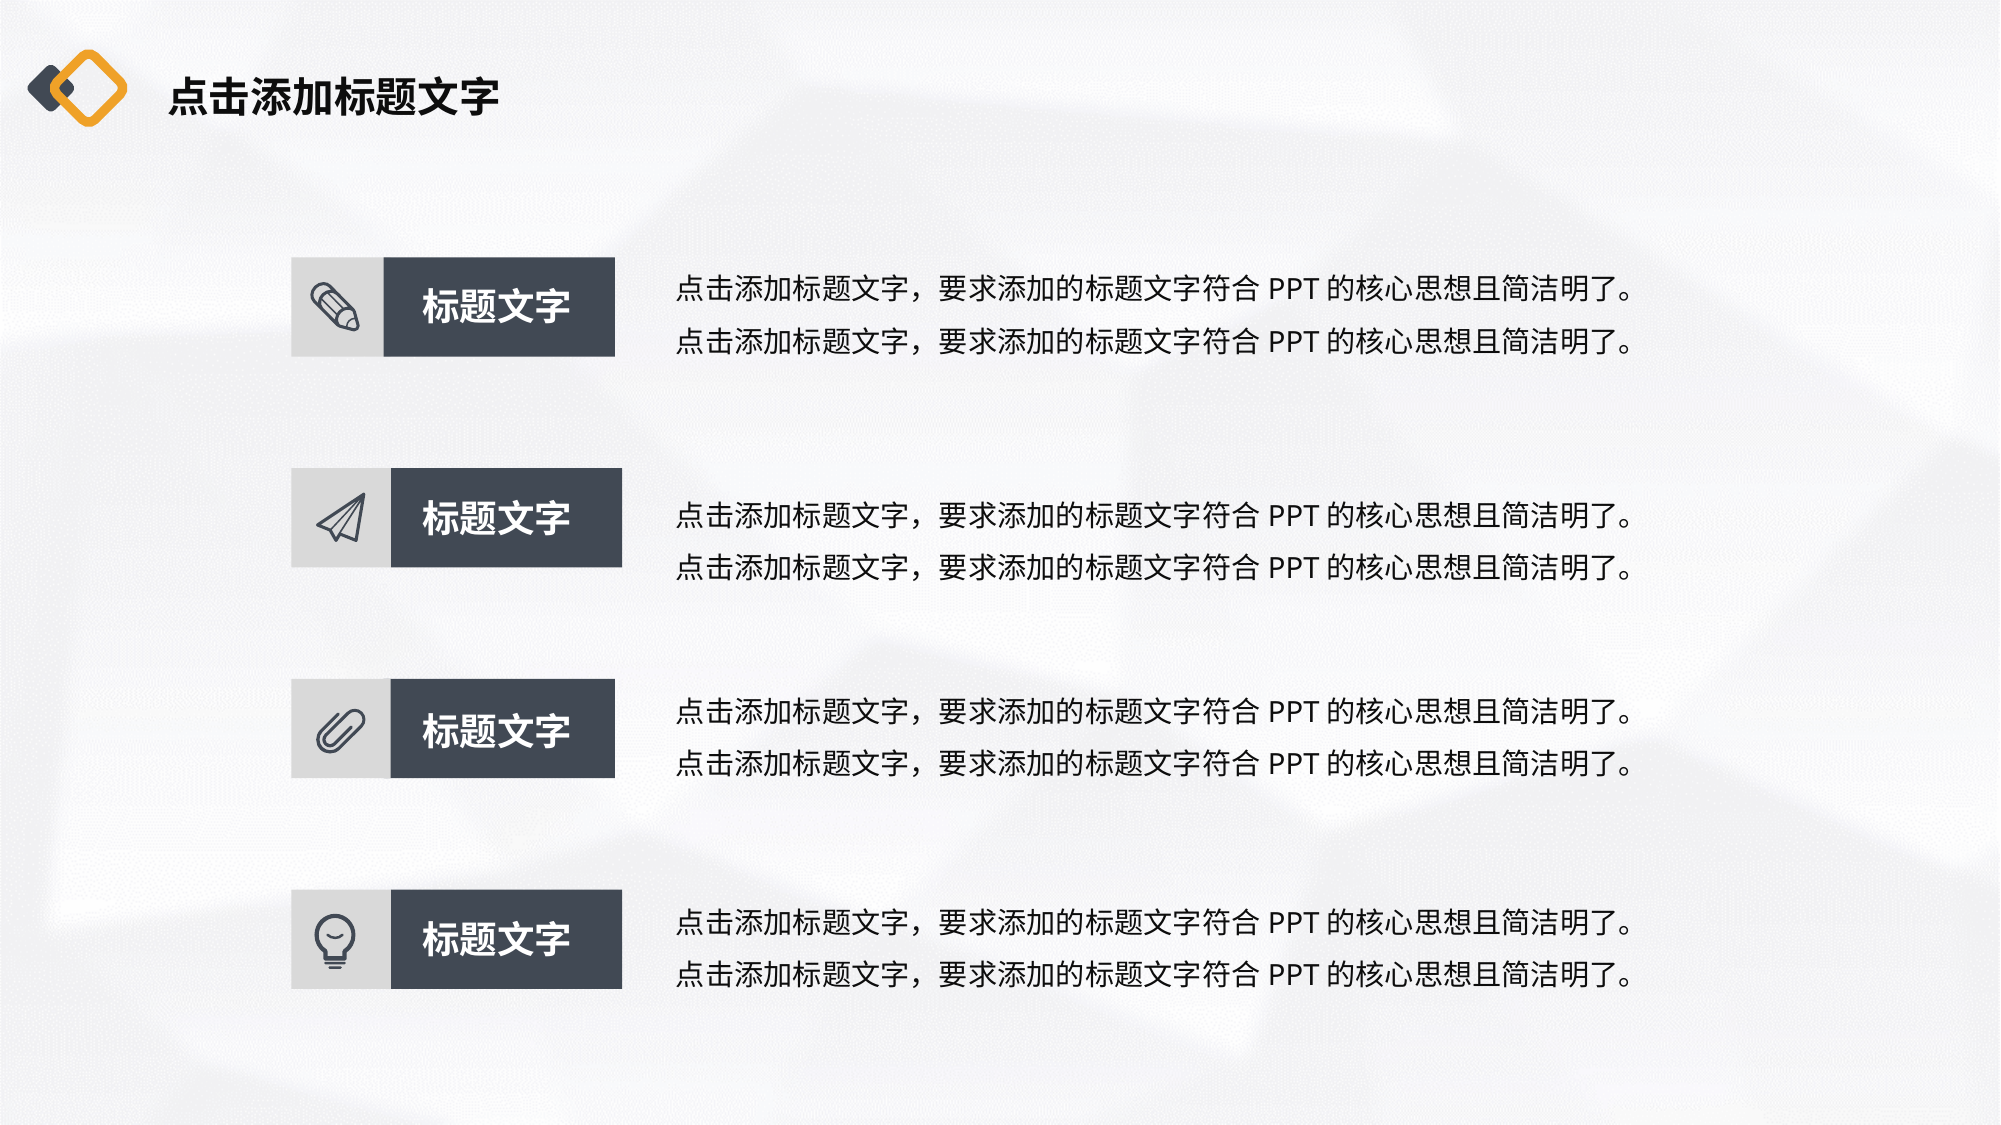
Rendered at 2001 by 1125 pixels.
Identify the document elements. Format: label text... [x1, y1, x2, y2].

text_box [316, 708, 366, 754]
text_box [32, 61, 116, 115]
text_box [291, 889, 391, 989]
text_box 标题文字 [390, 700, 604, 761]
text_box 标题文字 [390, 908, 604, 968]
text_box [391, 678, 615, 779]
text_box [291, 678, 391, 779]
text_box [391, 468, 623, 568]
text_box [316, 492, 366, 542]
text_box [383, 257, 615, 357]
text_box 点击添加标题文字 [152, 63, 693, 128]
text_box [310, 282, 360, 332]
text_box 点击添加标题文字，要求添加的标题文字符合PPT的核心思想且简洁明了。 点击添加标题文字，要求添加的标题文字符合PPT的核心思想且简洁明了。 [661, 246, 1657, 366]
picture [0, 0, 2000, 1125]
text_box 点击添加标题文字，要求添加的标题文字符合PPT的核心思想且简洁明了。 点击添加标题文字，要求添加的标题文字符合PPT的核心思想且简洁明了。 [661, 472, 1657, 592]
text_box 标题文字 [390, 487, 604, 548]
text_box [391, 889, 623, 989]
text_box [291, 468, 391, 568]
text_box [314, 913, 356, 965]
text_box 标题文字 [390, 276, 604, 336]
text_box 点击添加标题文字，要求添加的标题文字符合PPT的核心思想且简洁明了。 点击添加标题文字，要求添加的标题文字符合PPT的核心思想且简洁明了。 [661, 668, 1657, 789]
text_box 点击添加标题文字，要求添加的标题文字符合PPT的核心思想且简洁明了。 点击添加标题文字，要求添加的标题文字符合PPT的核心思想且简洁明了。 [661, 879, 1657, 999]
text_box [291, 257, 383, 357]
